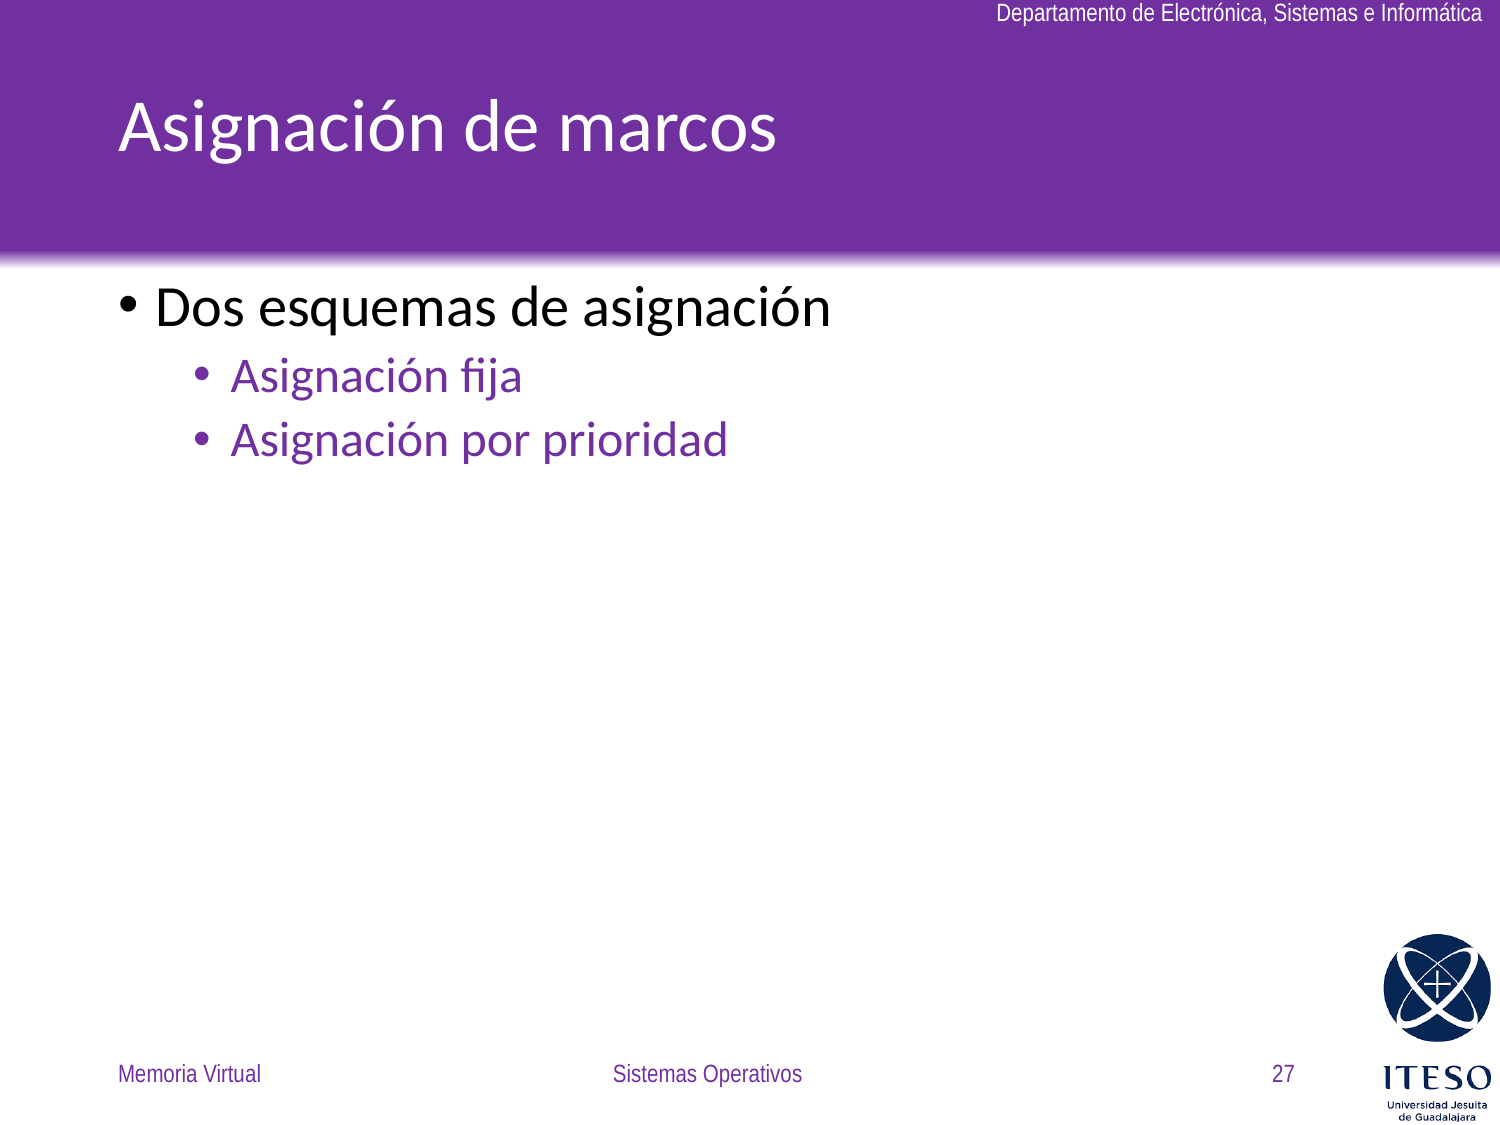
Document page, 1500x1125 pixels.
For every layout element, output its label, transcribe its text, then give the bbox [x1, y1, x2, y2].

footer Sistemas Operativos [454, 1042, 961, 1103]
list Dos esquemas de asignación Asignación fija Asignación por prioridad [103, 268, 1397, 1014]
slide_number Memoria Virtual [103, 1042, 441, 1103]
slide_number 27 [972, 1042, 1311, 1103]
picture [1383, 934, 1491, 1122]
title Asignación de marcos [103, 23, 1397, 231]
